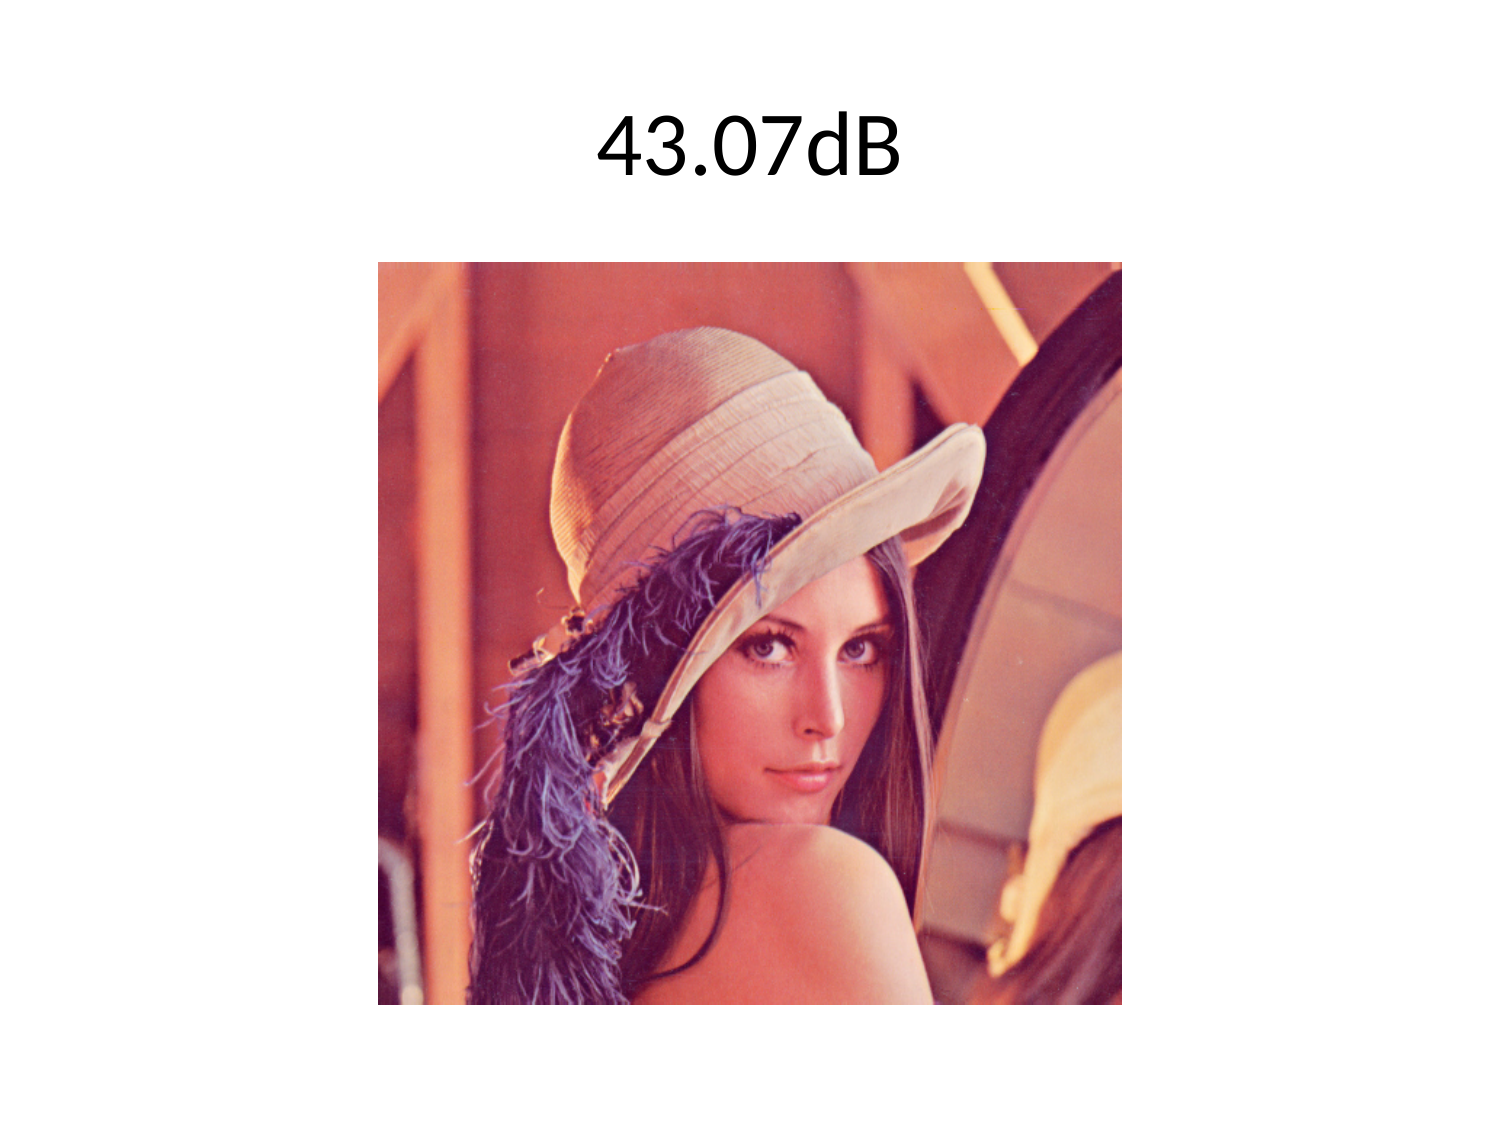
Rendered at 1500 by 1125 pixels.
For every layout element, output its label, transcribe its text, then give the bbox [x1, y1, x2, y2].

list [378, 262, 1122, 1006]
title 43.07dB [75, 45, 1425, 233]
